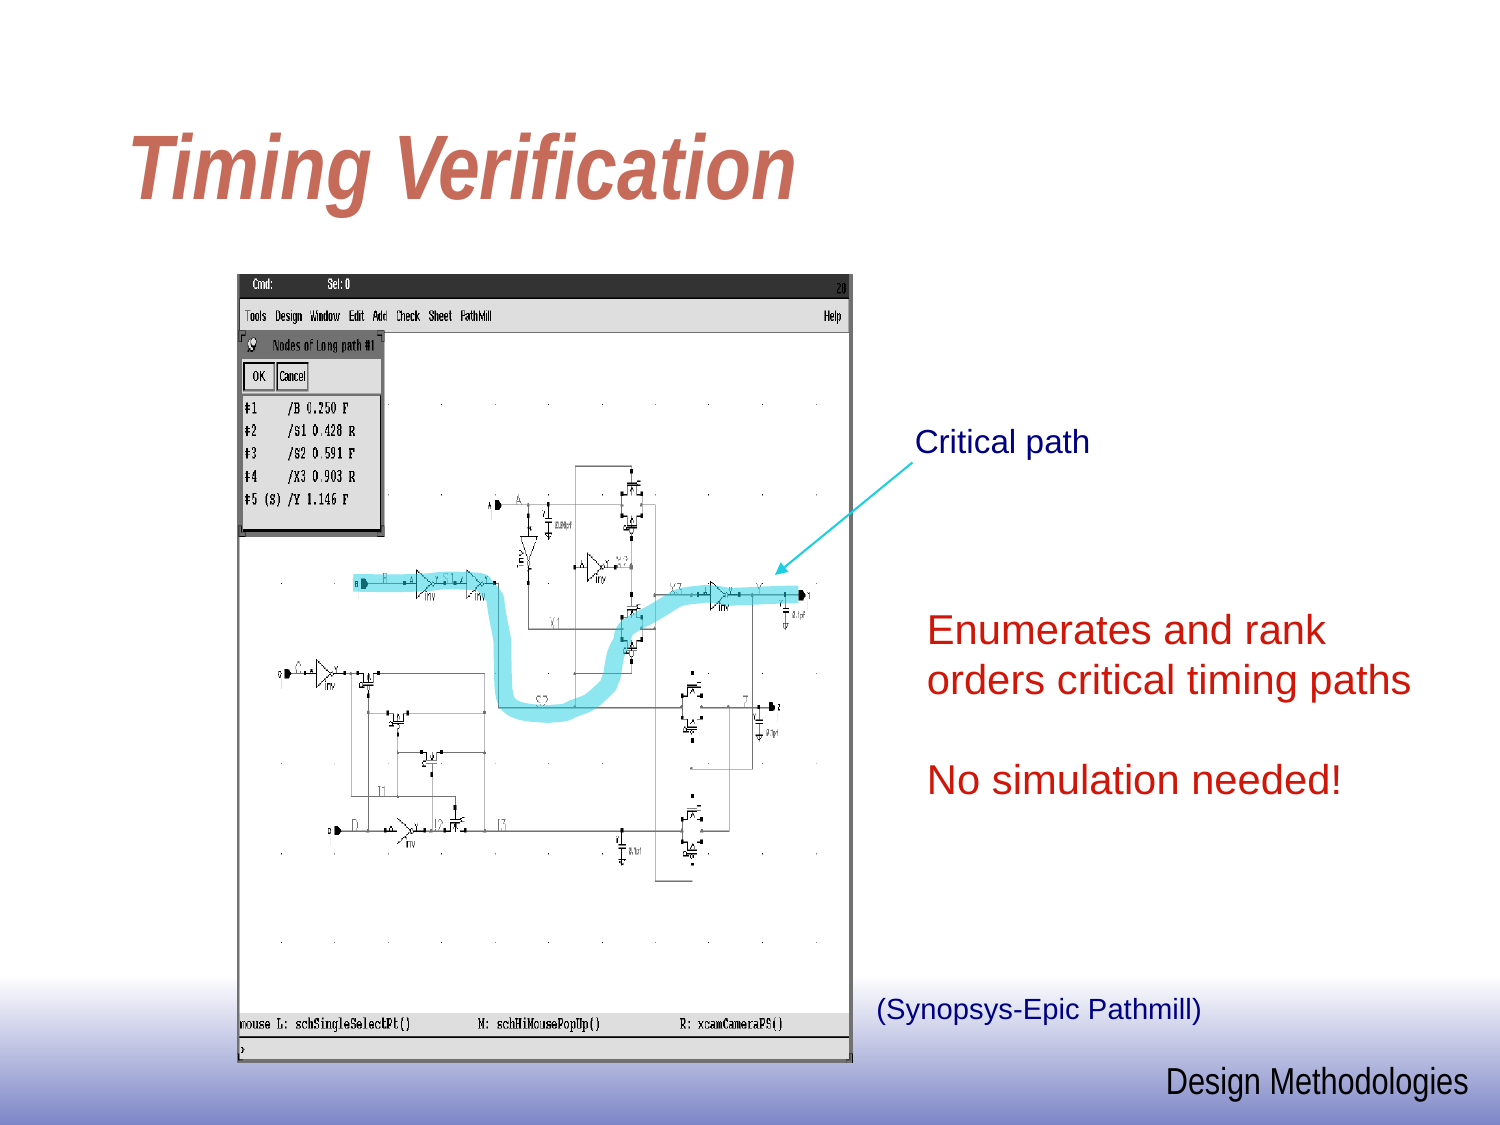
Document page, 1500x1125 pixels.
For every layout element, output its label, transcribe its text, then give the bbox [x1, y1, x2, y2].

text_box (Synopsys-Epic Pathmill) [861, 983, 1218, 1033]
text_box Enumerates and rank orders critical timing paths No simulation needed! [912, 595, 1427, 811]
picture [237, 274, 853, 1063]
title Timing Verification [112, 37, 1388, 225]
text_box Critical path [900, 412, 1106, 468]
